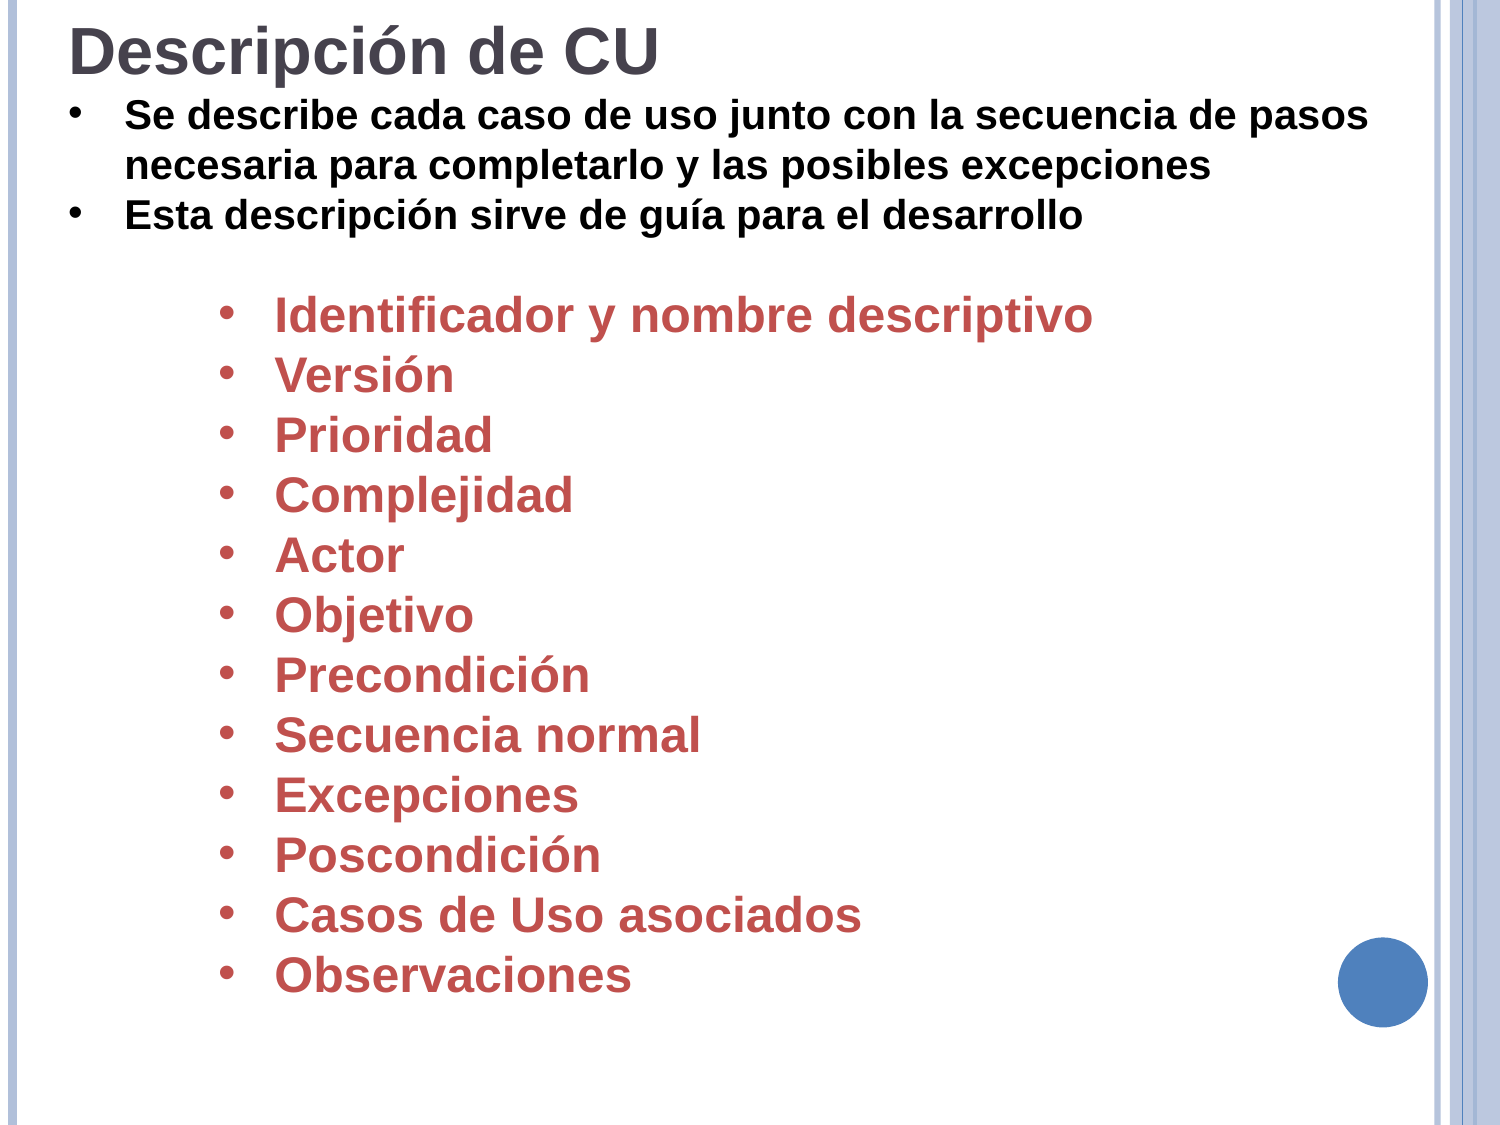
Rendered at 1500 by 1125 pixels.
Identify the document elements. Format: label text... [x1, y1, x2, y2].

text_box Descripción de CU Se describe cada caso de uso junto con la secuencia de pasos necesaria para completarlo y las posibles excepciones Esta descripción sirve de guía para el desarrollo Identificador y nombre descriptivo Versión Prioridad Complejidad Actor Objetivo Precondición Secuencia normal Excepciones Poscondición Casos de Uso asociados Observaciones [53, 0, 1424, 1081]
